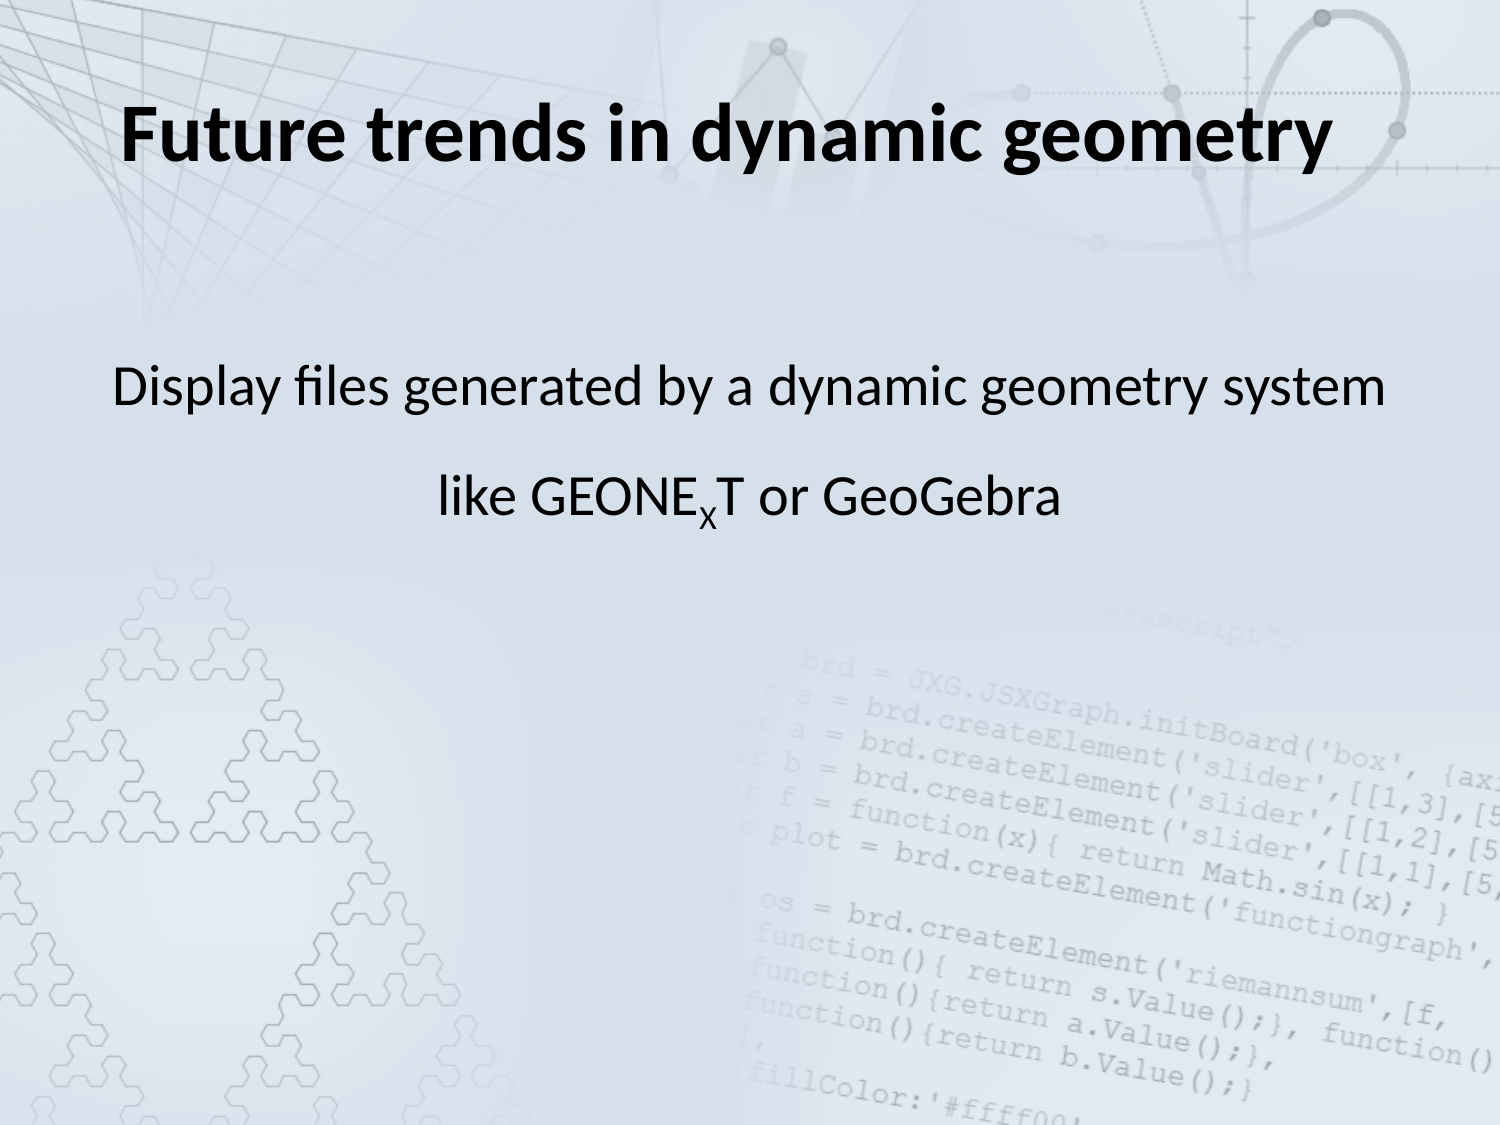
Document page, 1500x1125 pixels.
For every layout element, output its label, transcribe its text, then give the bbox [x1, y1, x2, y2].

picture [0, 0, 1500, 1125]
text_box Future trends in dynamic geometry [105, 70, 1360, 186]
text_box Display files generated by a dynamic geometry system like GEONEXT or GeoGebra [58, 304, 1442, 544]
